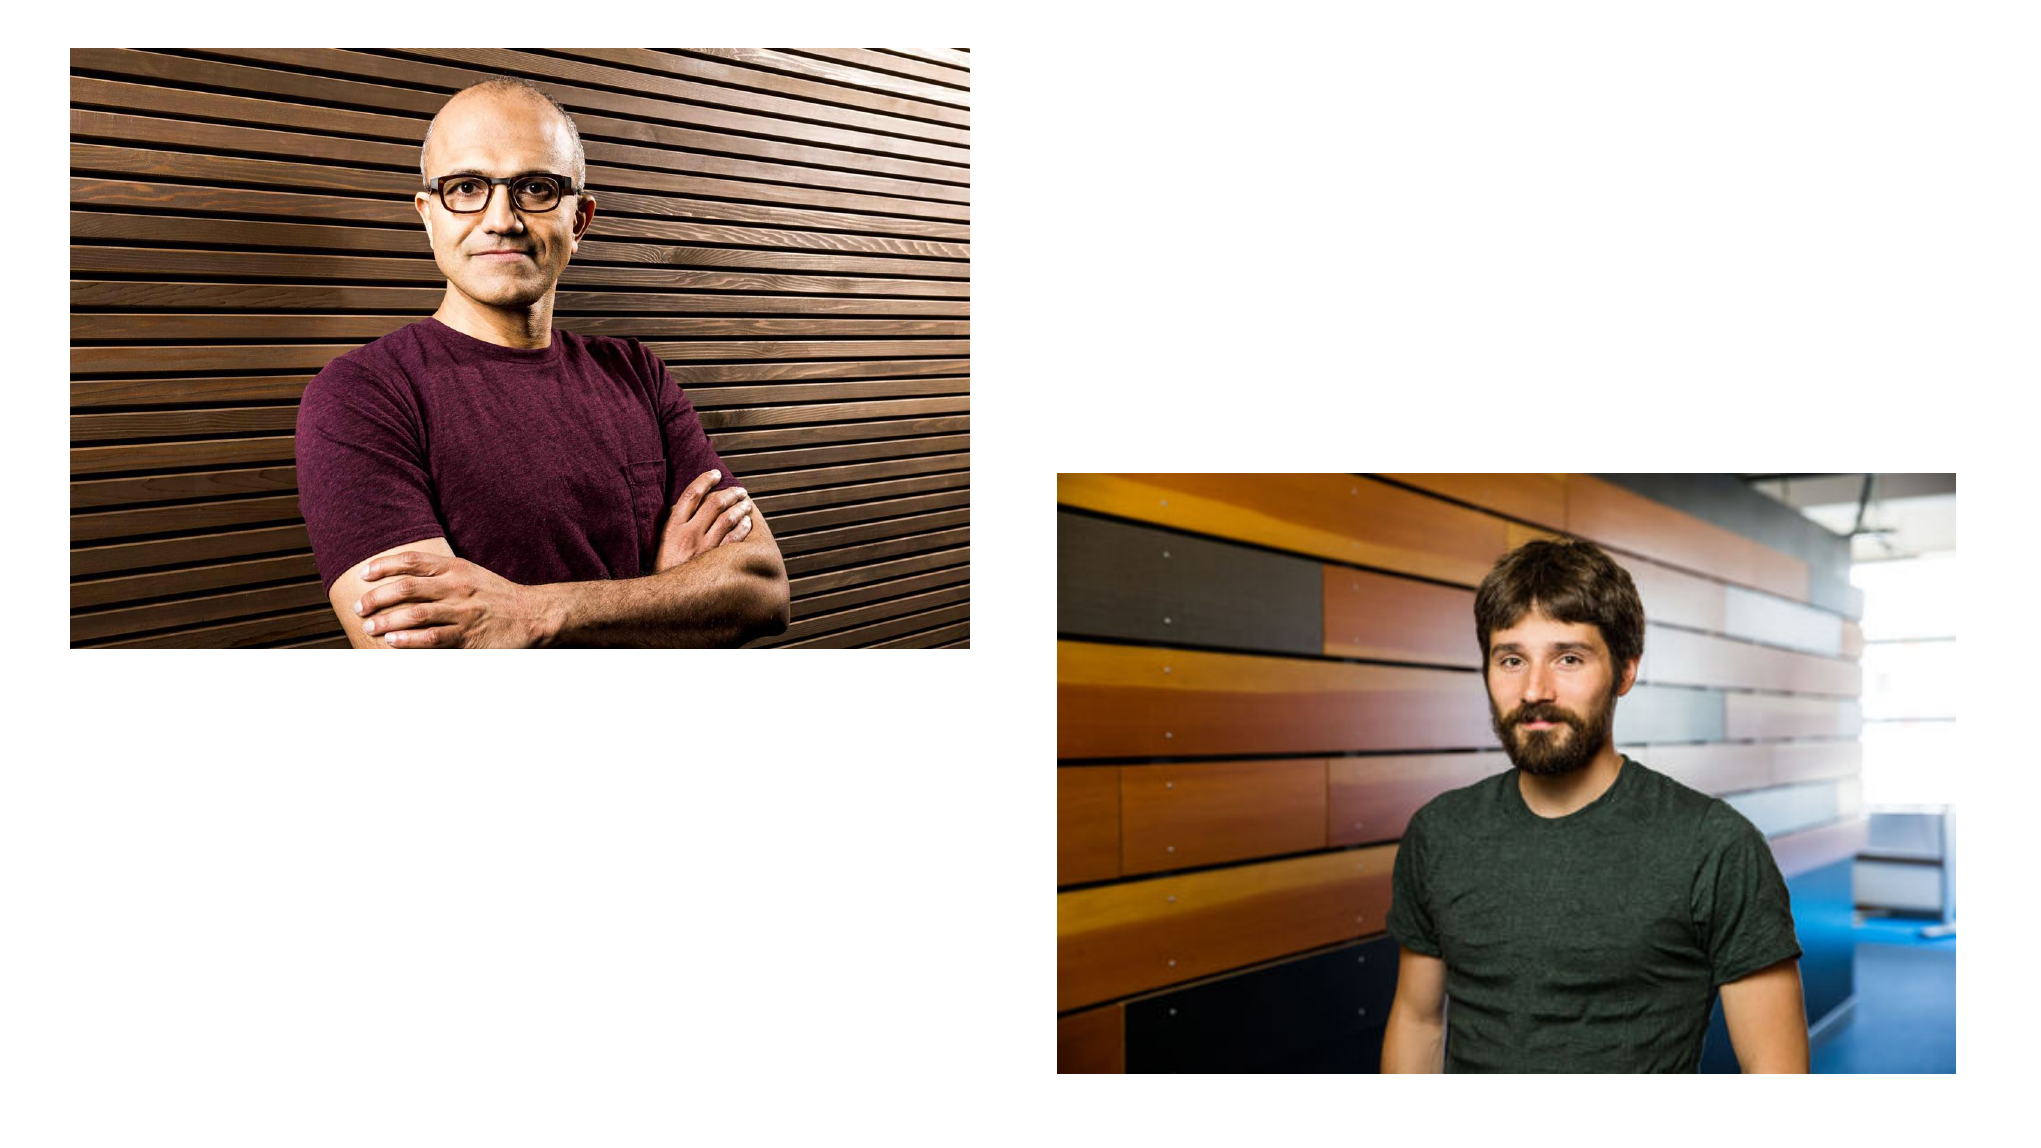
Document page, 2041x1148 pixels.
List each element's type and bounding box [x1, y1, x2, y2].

picture [69, 48, 971, 649]
picture [1057, 473, 1956, 1074]
